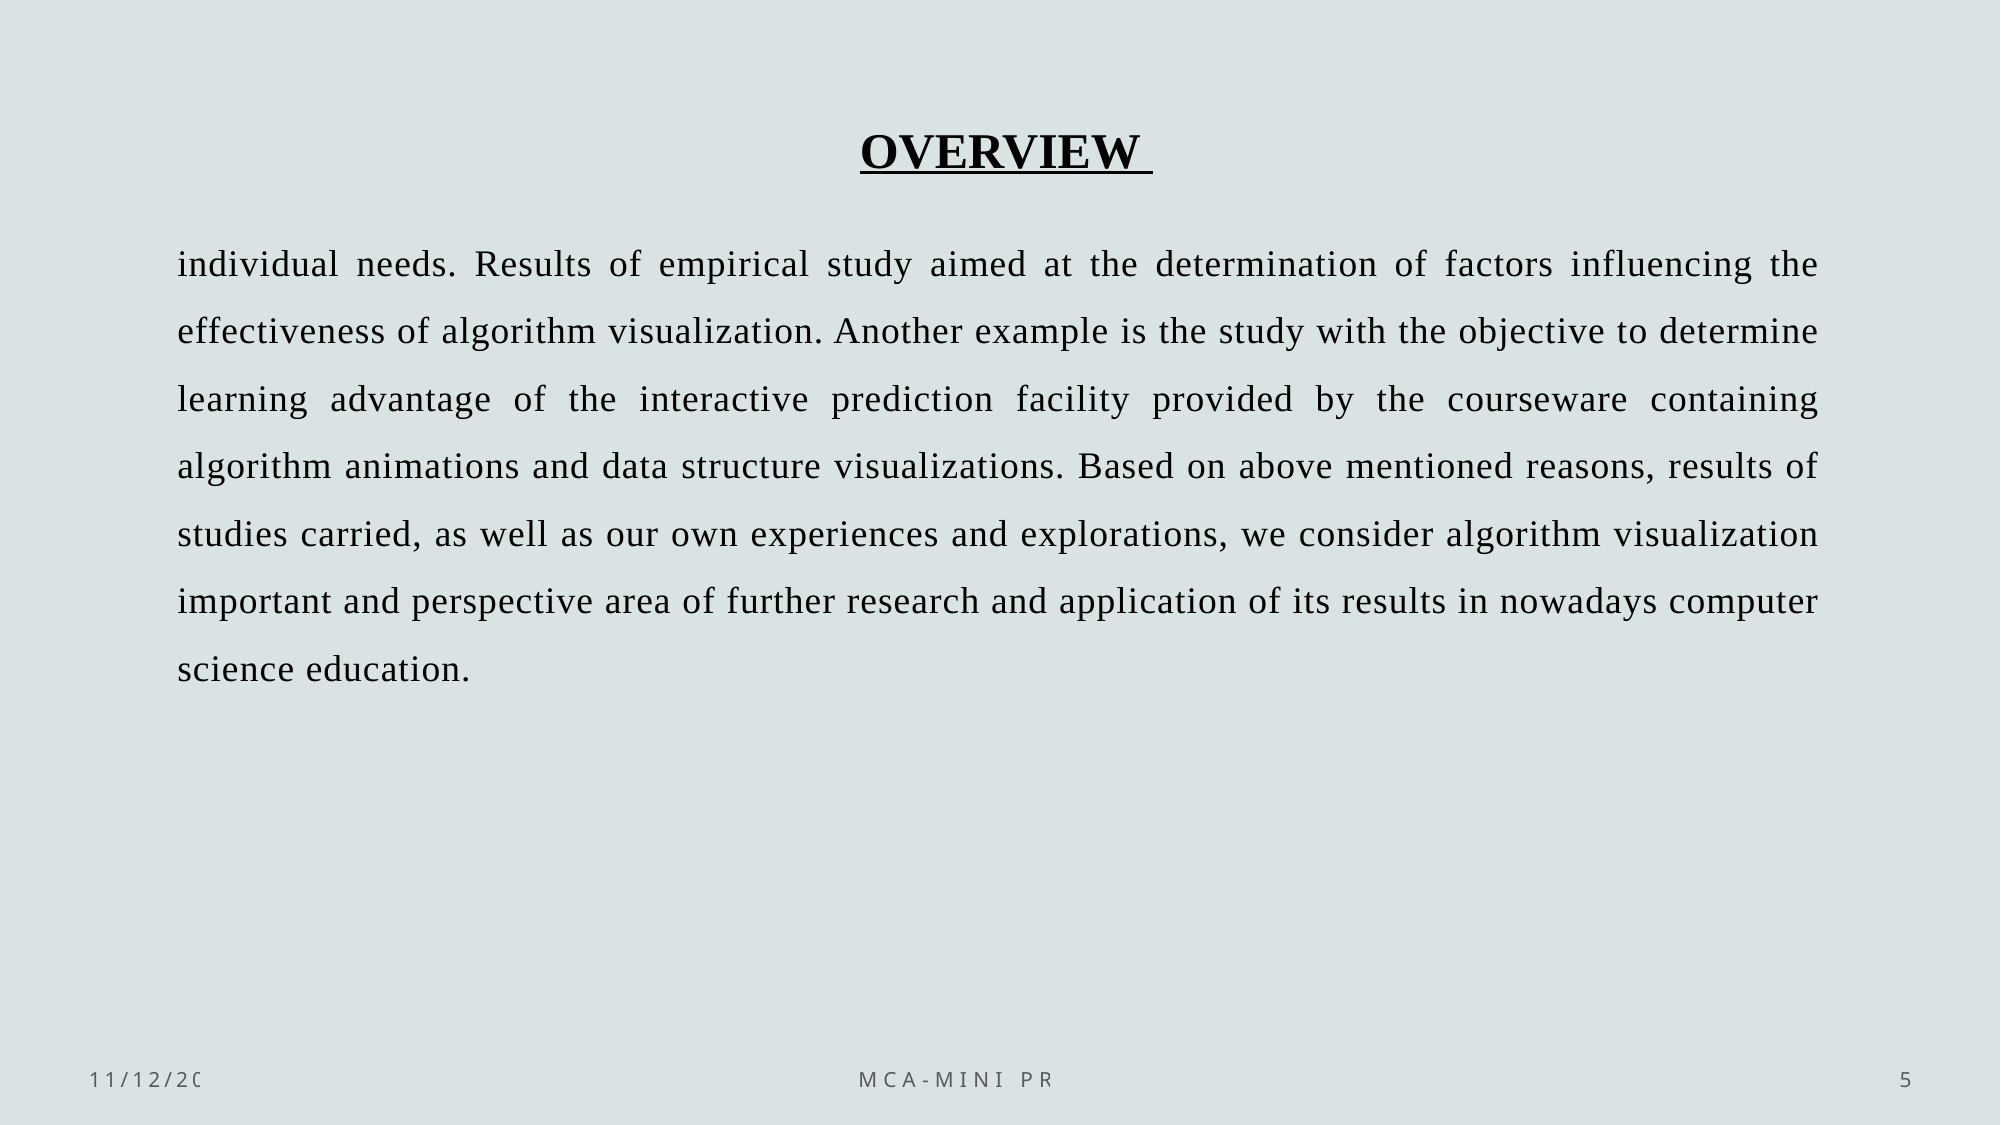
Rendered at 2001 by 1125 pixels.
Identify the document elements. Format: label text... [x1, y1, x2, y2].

slide_number 5 [1637, 1042, 1927, 1119]
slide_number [73, 1042, 363, 1119]
title OVERVIEW [162, 3, 1838, 186]
footer MCA-Mini Project [451, 1042, 1549, 1119]
list individual needs. Results of empirical study aimed at the determination of factors influencing the effectiveness of algorithm visualization. Another example is the study with the objective to determine learning advantage of the interactive prediction facility provided by the courseware containing algorithm animations and data structure visualizations. Based on above mentioned reasons, results of studies carried, as well as our own experiences and explorations, we consider algorithm visualization important and perspective area of further research and application of its results in nowadays computer science education. [162, 208, 1838, 872]
